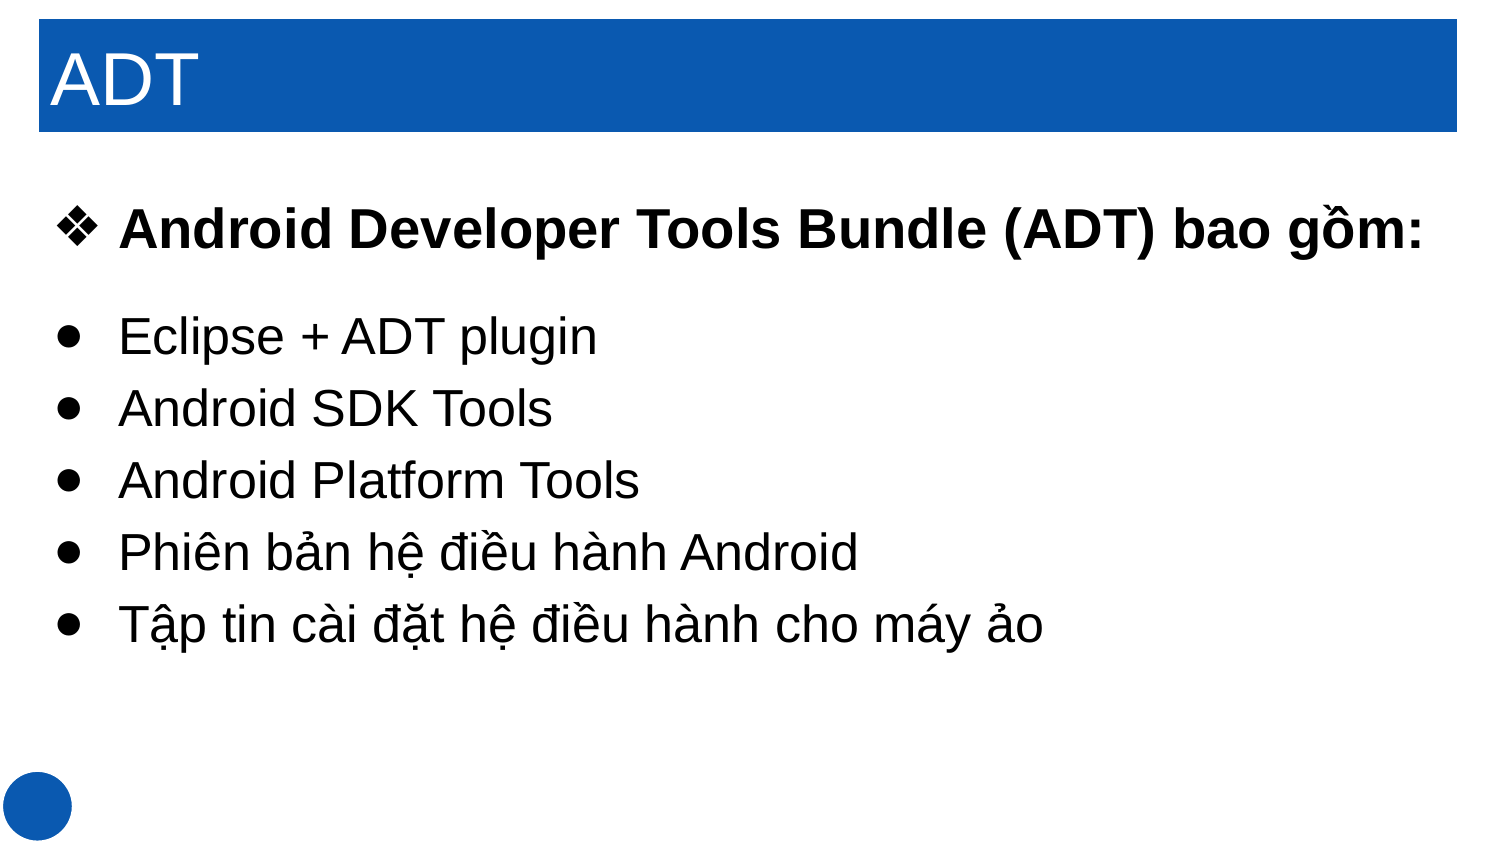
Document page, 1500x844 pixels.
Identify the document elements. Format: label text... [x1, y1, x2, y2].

list Android Developer Tools Bundle (ADT) bao gồm: Eclipse + ADT plugin Android SDK Tools Android Platform Tools Phiên bản hệ điều hành Android Tập tin cài đặt hệ điều hành cho máy ảo [28, 167, 1481, 750]
text_box [0, 768, 75, 844]
text_box ADT [35, 16, 1461, 136]
